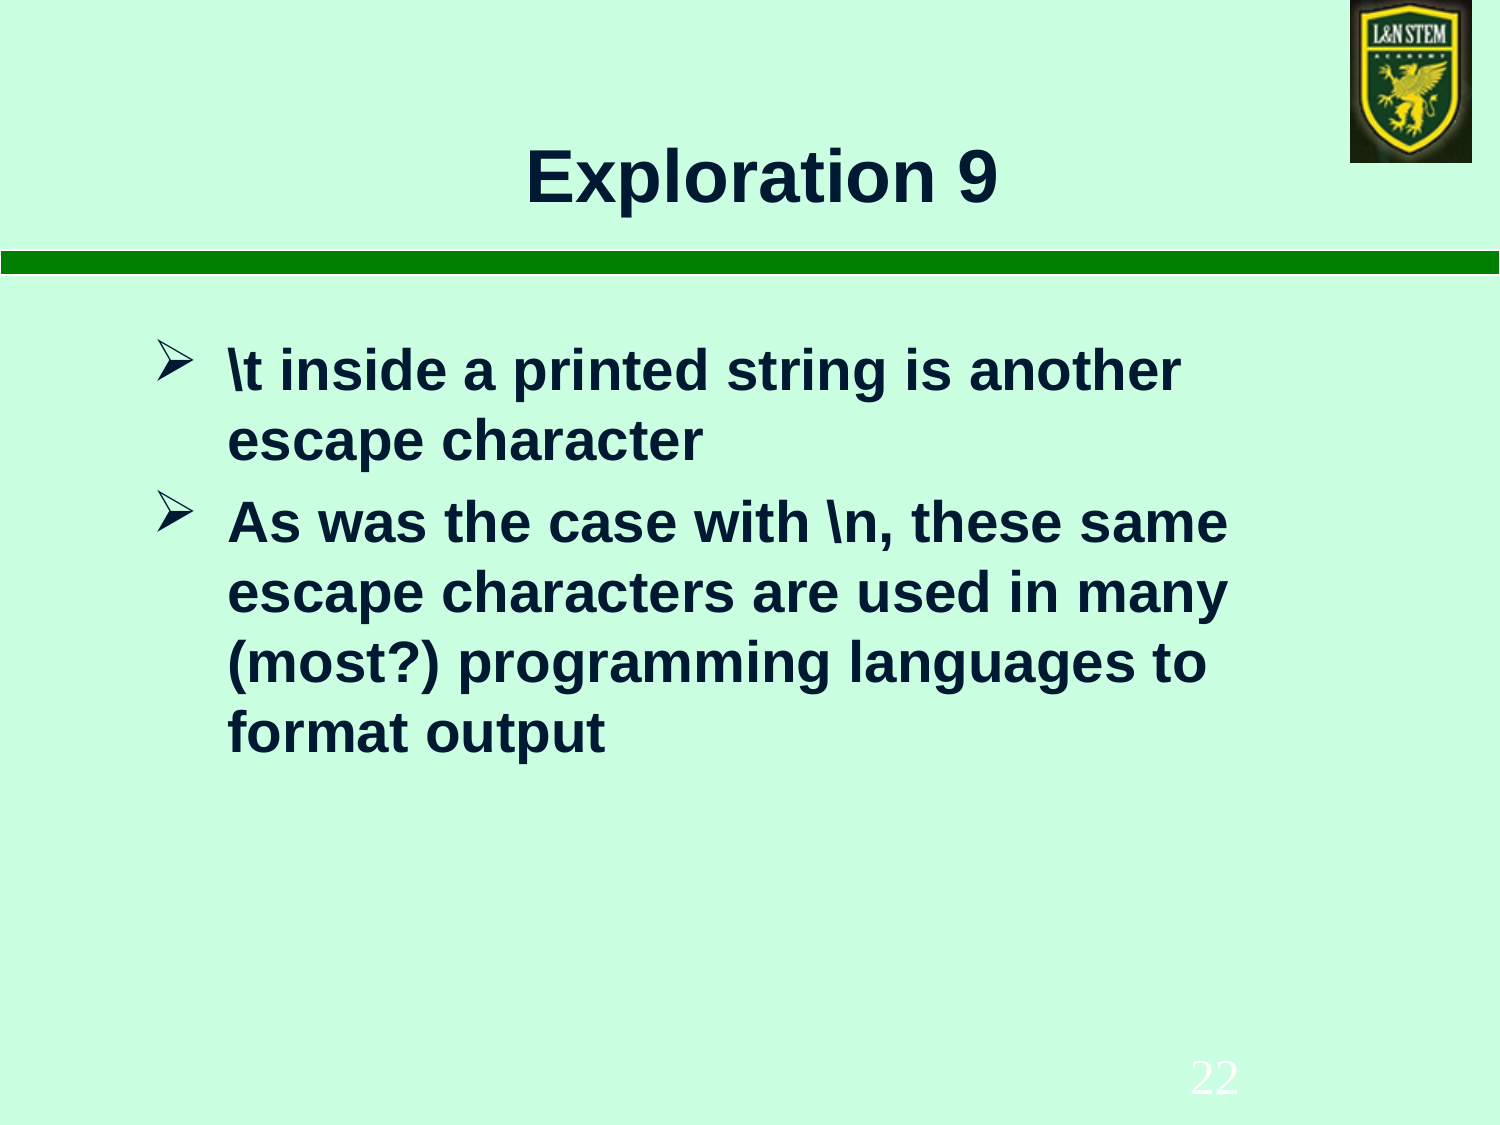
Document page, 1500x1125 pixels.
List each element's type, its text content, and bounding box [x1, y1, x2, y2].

subtitle \t inside a printed string is another escape character As was the case with \n, these same escape characters are used in many (most?) programming languages to format output [137, 324, 1375, 975]
picture [1350, 0, 1472, 163]
title Exploration 9 [125, 75, 1400, 225]
